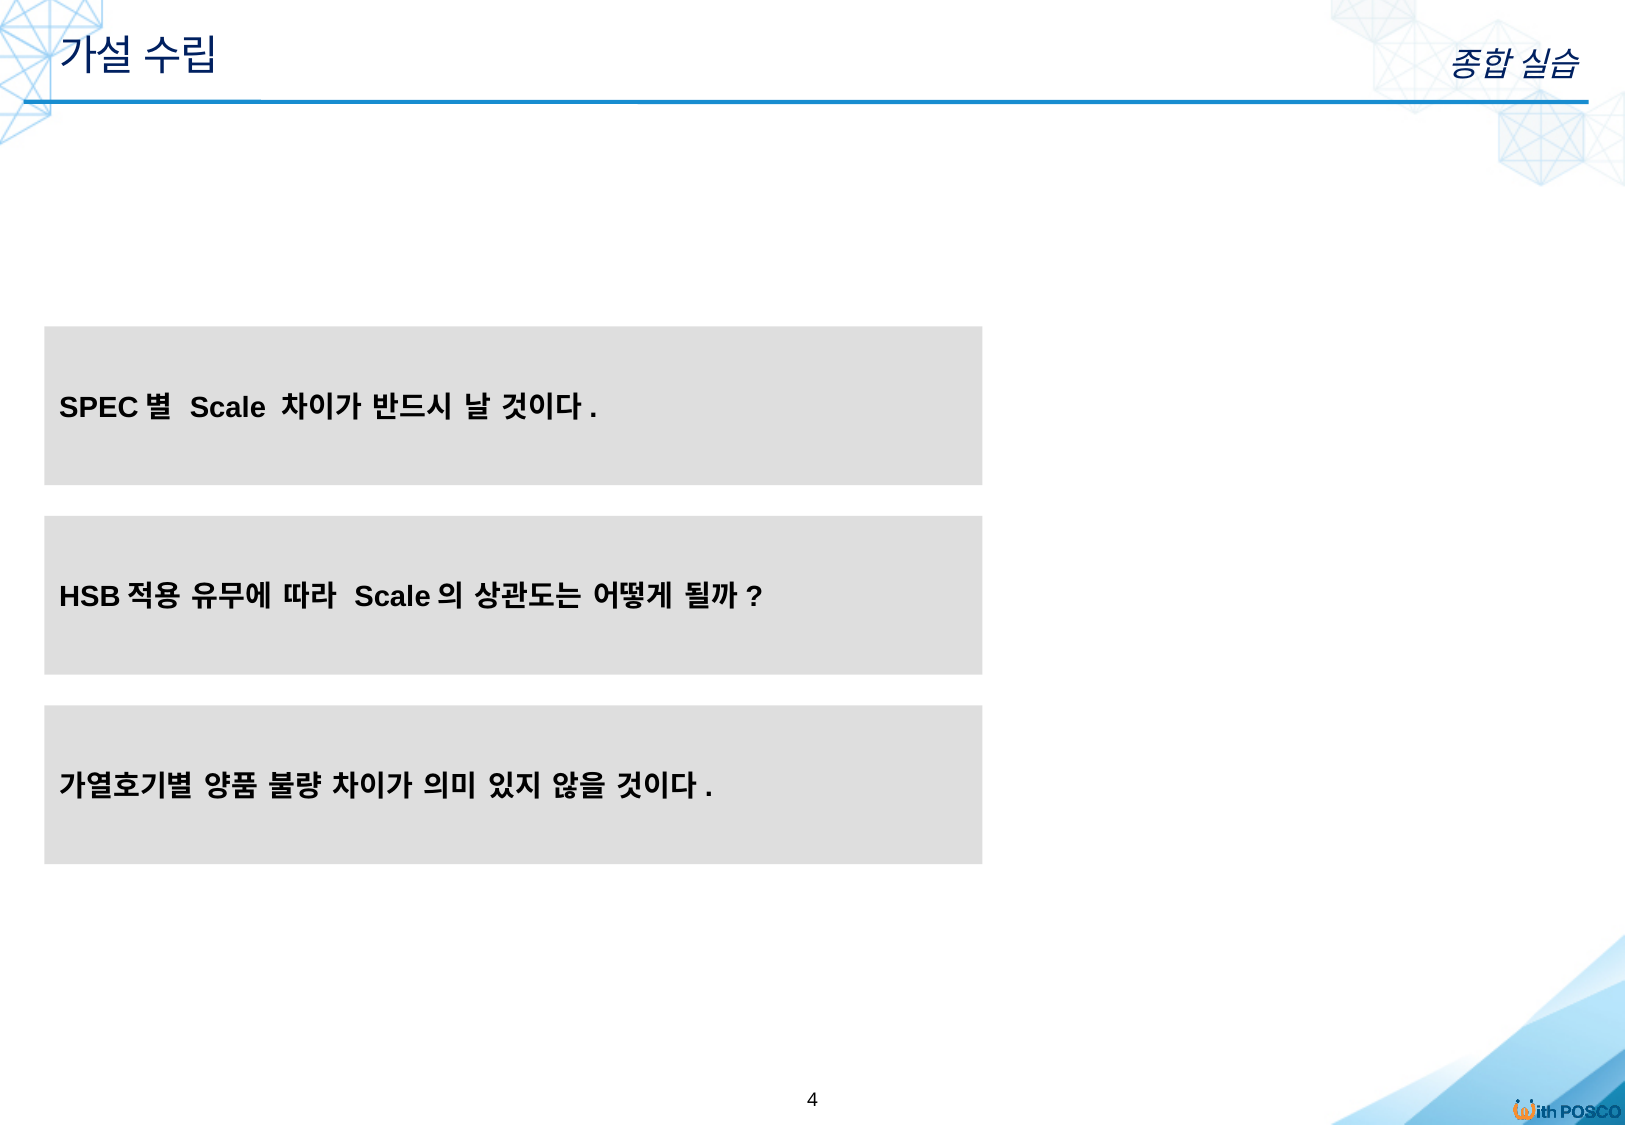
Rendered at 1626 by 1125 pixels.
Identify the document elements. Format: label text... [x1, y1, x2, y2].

picture [0, 0, 1625, 1125]
text_box 종합 실습 [1321, 35, 1594, 81]
text_box HSB적용 유무에 따라 Scale의 상관도는 어떻게 될까? [42, 514, 984, 677]
text_box 가열호기별 양품 불량 차이가 의미 있지 않을 것이다. [42, 703, 984, 866]
text_box 가설 수립 [44, 21, 1321, 87]
text_box SPEC별 Scale 차이가 반드시 날 것이다. [42, 324, 984, 487]
